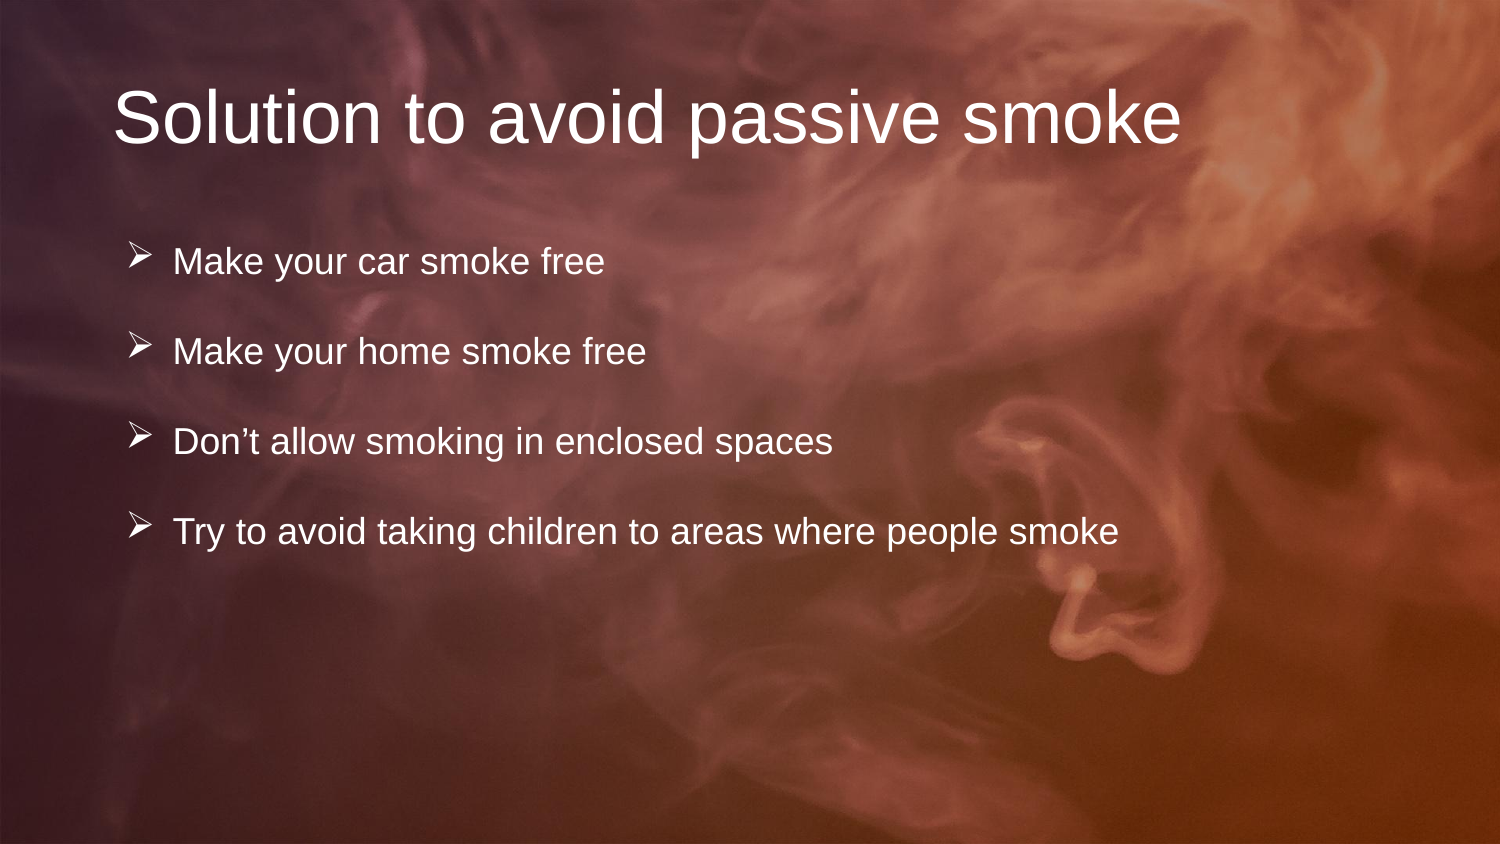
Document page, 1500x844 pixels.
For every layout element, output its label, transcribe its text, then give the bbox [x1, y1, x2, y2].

text_box Make your car smoke free Make your home smoke free Don’t allow smoking in enclosed spaces Try to avoid taking children to areas where people smoke [110, 229, 1414, 560]
picture [0, 0, 1500, 844]
text_box Solution to avoid passive smoke [98, 61, 1429, 166]
